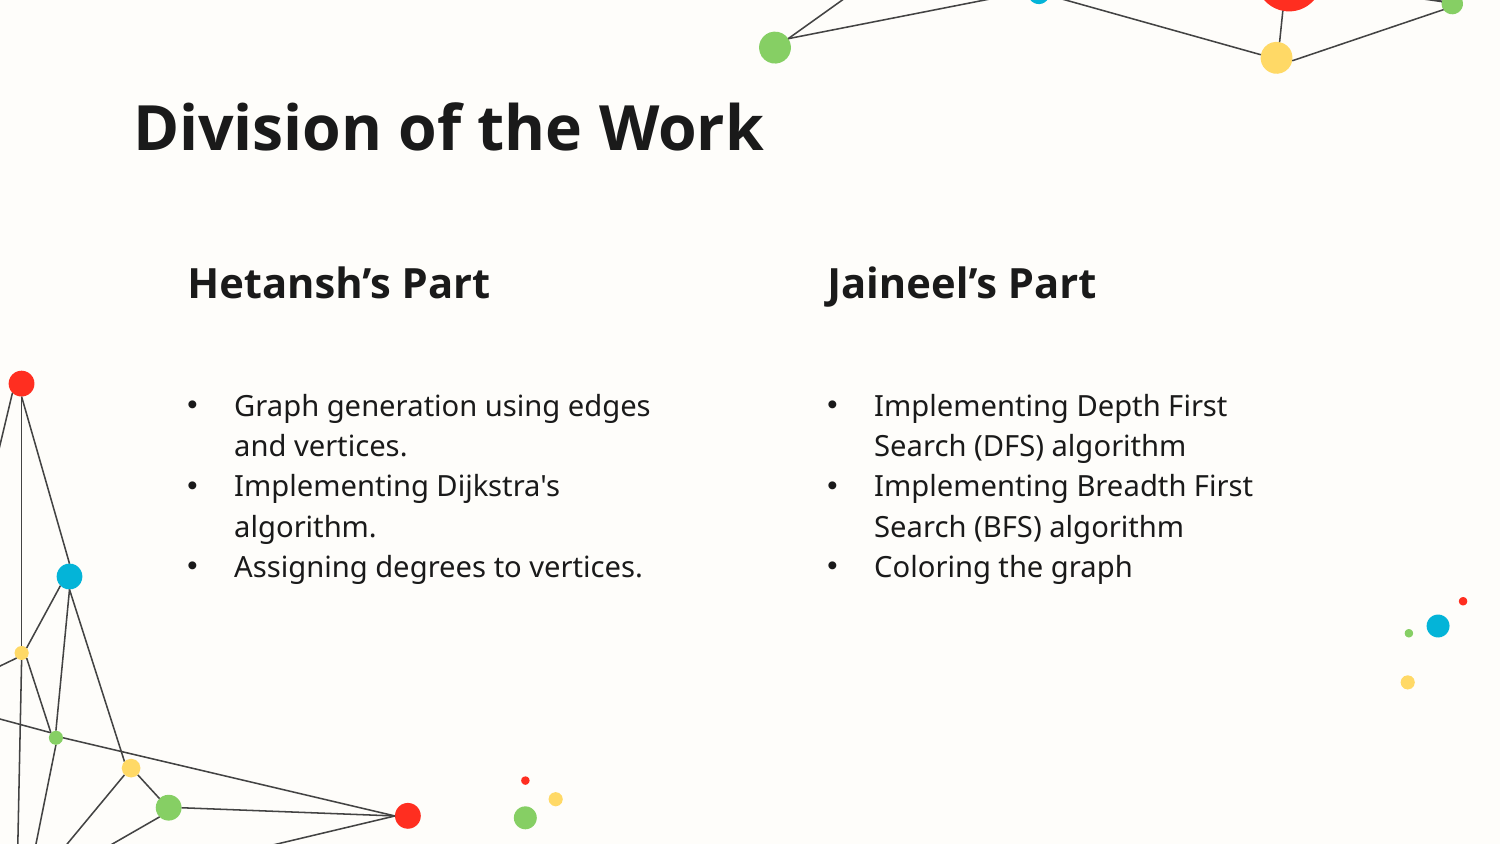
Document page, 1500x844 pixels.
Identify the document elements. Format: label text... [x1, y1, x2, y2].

subtitle Implementing Depth First Search (DFS) algorithm Implementing Breadth First Search (BFS) algorithm Coloring the graph [812, 367, 1328, 594]
subtitle Graph generation using edges and vertices. Implementing Dijkstra's algorithm. Assigning degrees to vertices. [172, 367, 688, 605]
subtitle Hetansh’s Part [172, 256, 688, 322]
title Division of the Work [118, 72, 1382, 167]
subtitle Jaineel’s Part [812, 256, 1328, 322]
